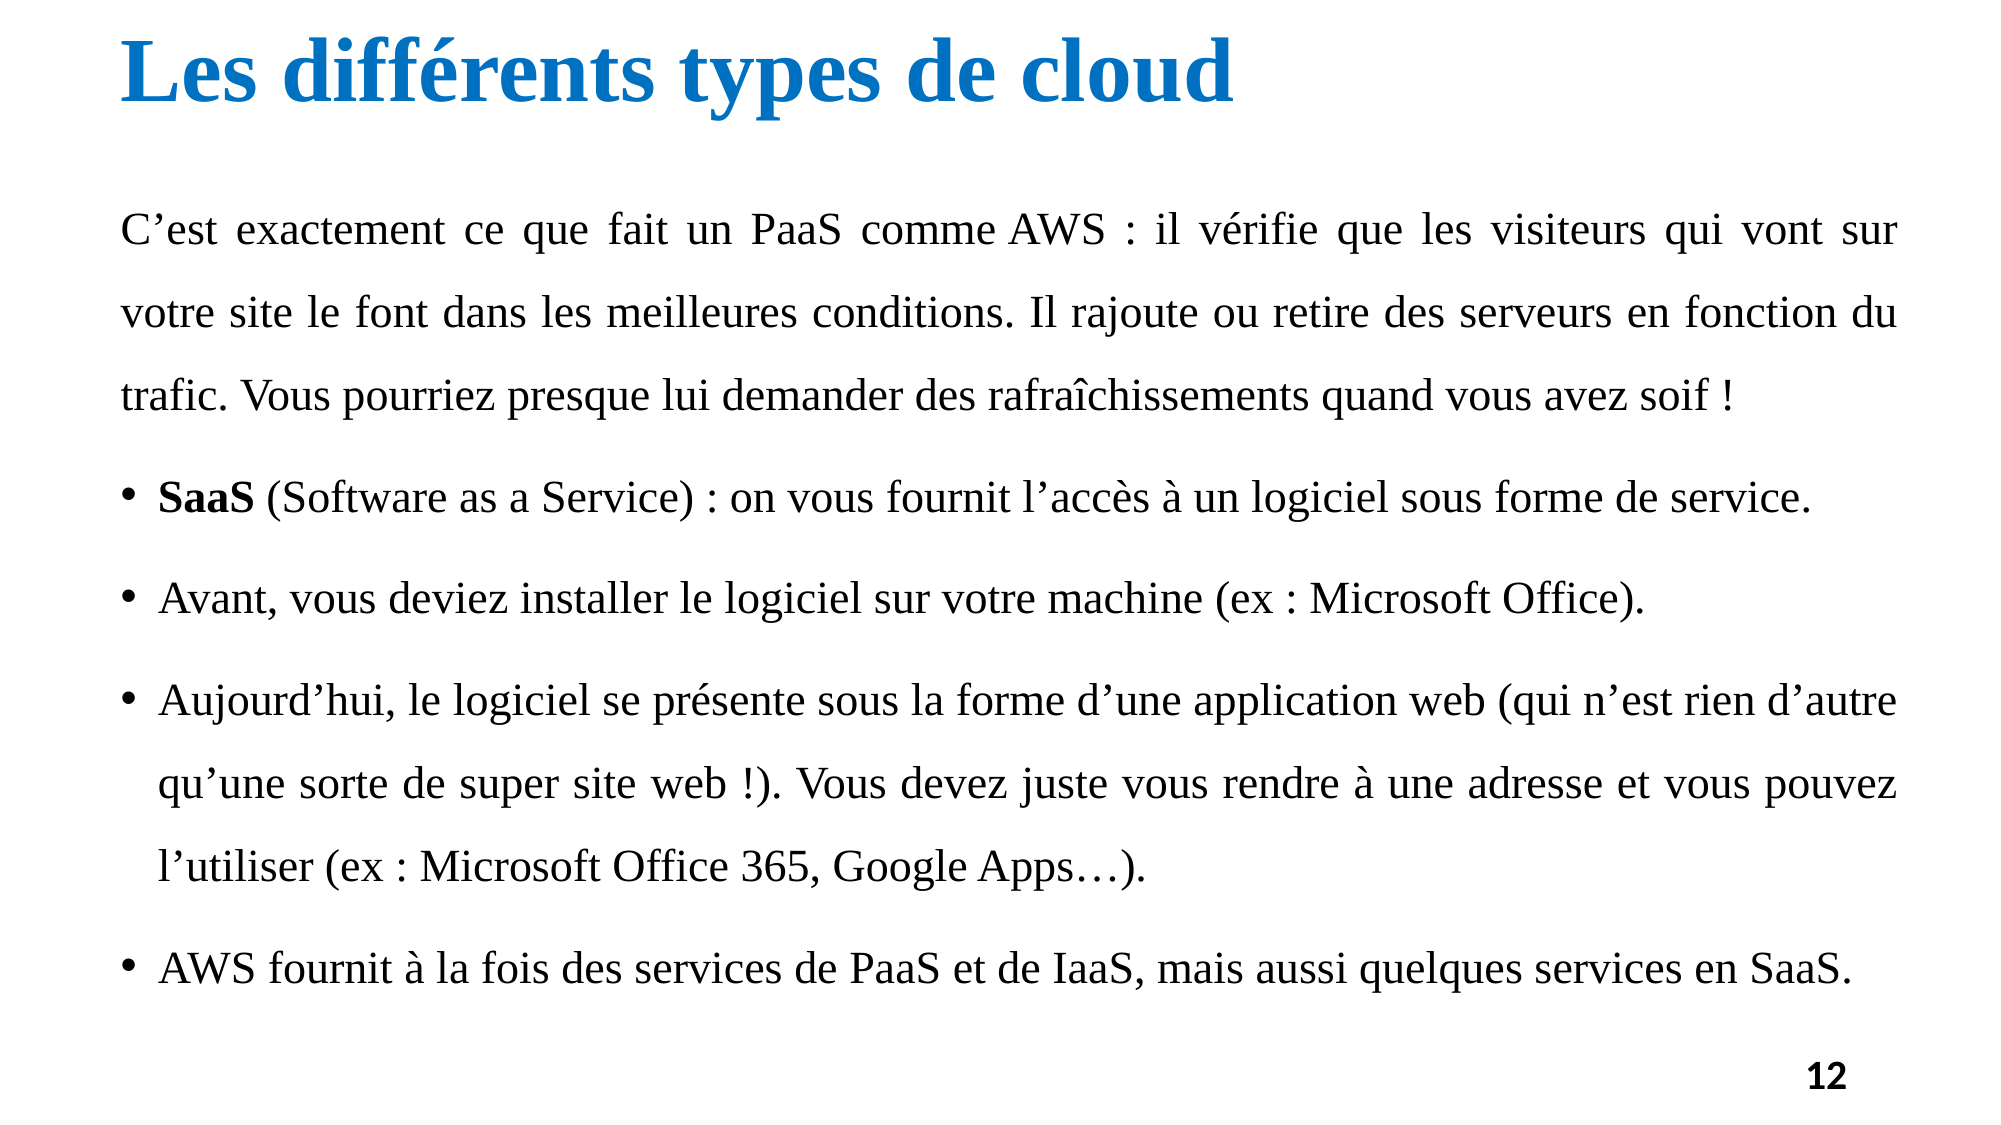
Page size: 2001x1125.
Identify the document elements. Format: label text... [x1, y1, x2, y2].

slide_number 12 [1412, 1042, 1863, 1103]
text_box Les différents types de cloud [105, 5, 1831, 138]
list C’est exactement ce que fait un PaaS comme AWS : il vérifie que les visiteurs qui vont sur votre site le font dans les meilleures conditions. Il rajoute ou retire des serveurs en fonction du trafic. Vous pourriez presque lui demander des rafraîchissements quand vous avez soif ! SaaS (Software as a Service) : on vous fournit l’accès à un logiciel sous forme de service. Avant, vous deviez installer le logiciel sur votre machine (ex : Microsoft Office). Aujourd’hui, le logiciel se présente sous la forme d’une application web (qui n’est rien d’autre qu’une sorte de super site web !). Vous devez juste vous rendre à une adresse et vous pouvez l’utiliser (ex : Microsoft Office 365, Google Apps…). AWS fournit à la fois des services de PaaS et de IaaS, mais aussi quelques services en SaaS. [105, 163, 1914, 1014]
